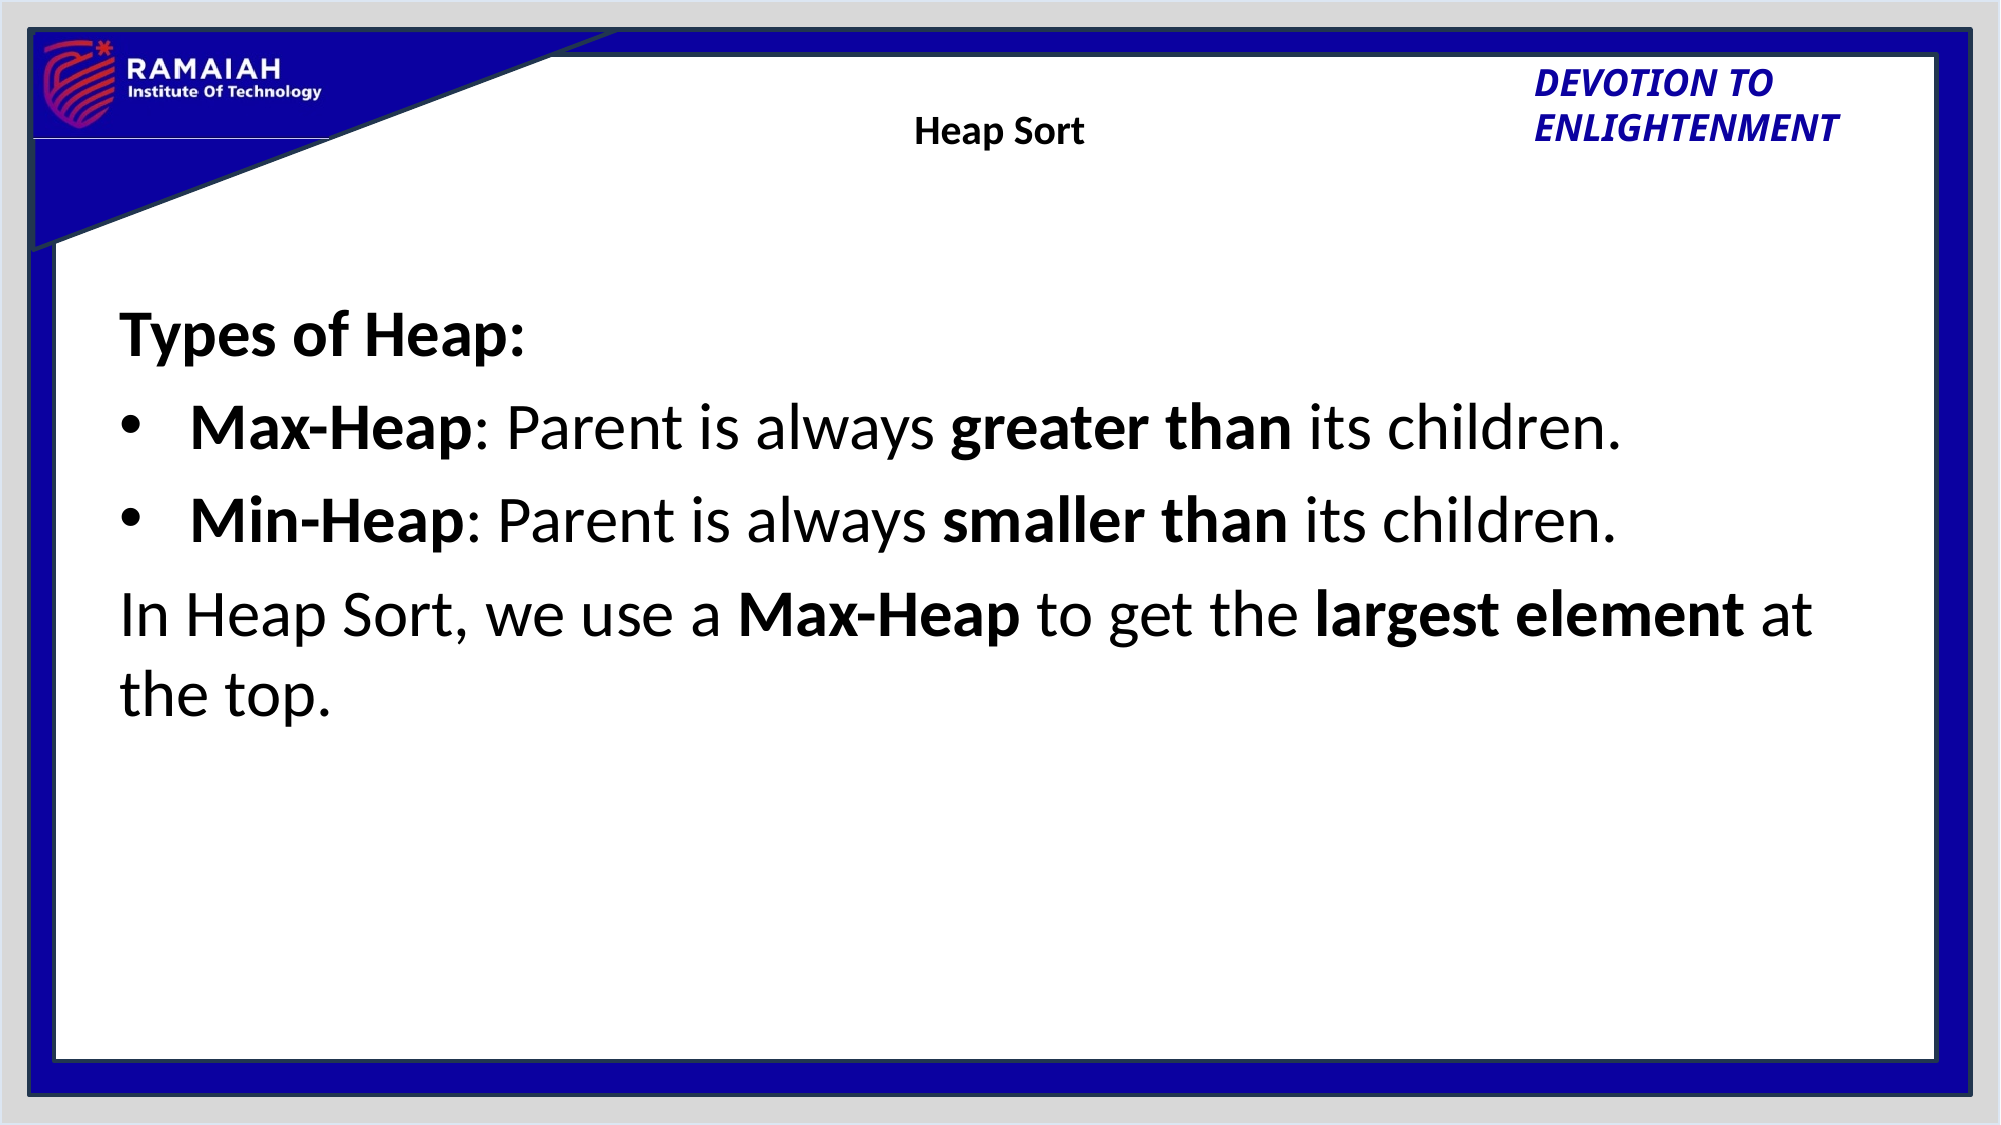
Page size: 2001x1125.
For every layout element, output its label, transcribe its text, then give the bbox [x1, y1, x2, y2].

picture [33, 35, 329, 139]
list Types of Heap: Max-Heap: Parent is always greater than its children. Min-Heap: Parent is always smaller than its children. In Heap Sort, we use a Max-Heap to get the largest element at the top. [99, 188, 1900, 1125]
title Heap Sort [99, 45, 1900, 168]
